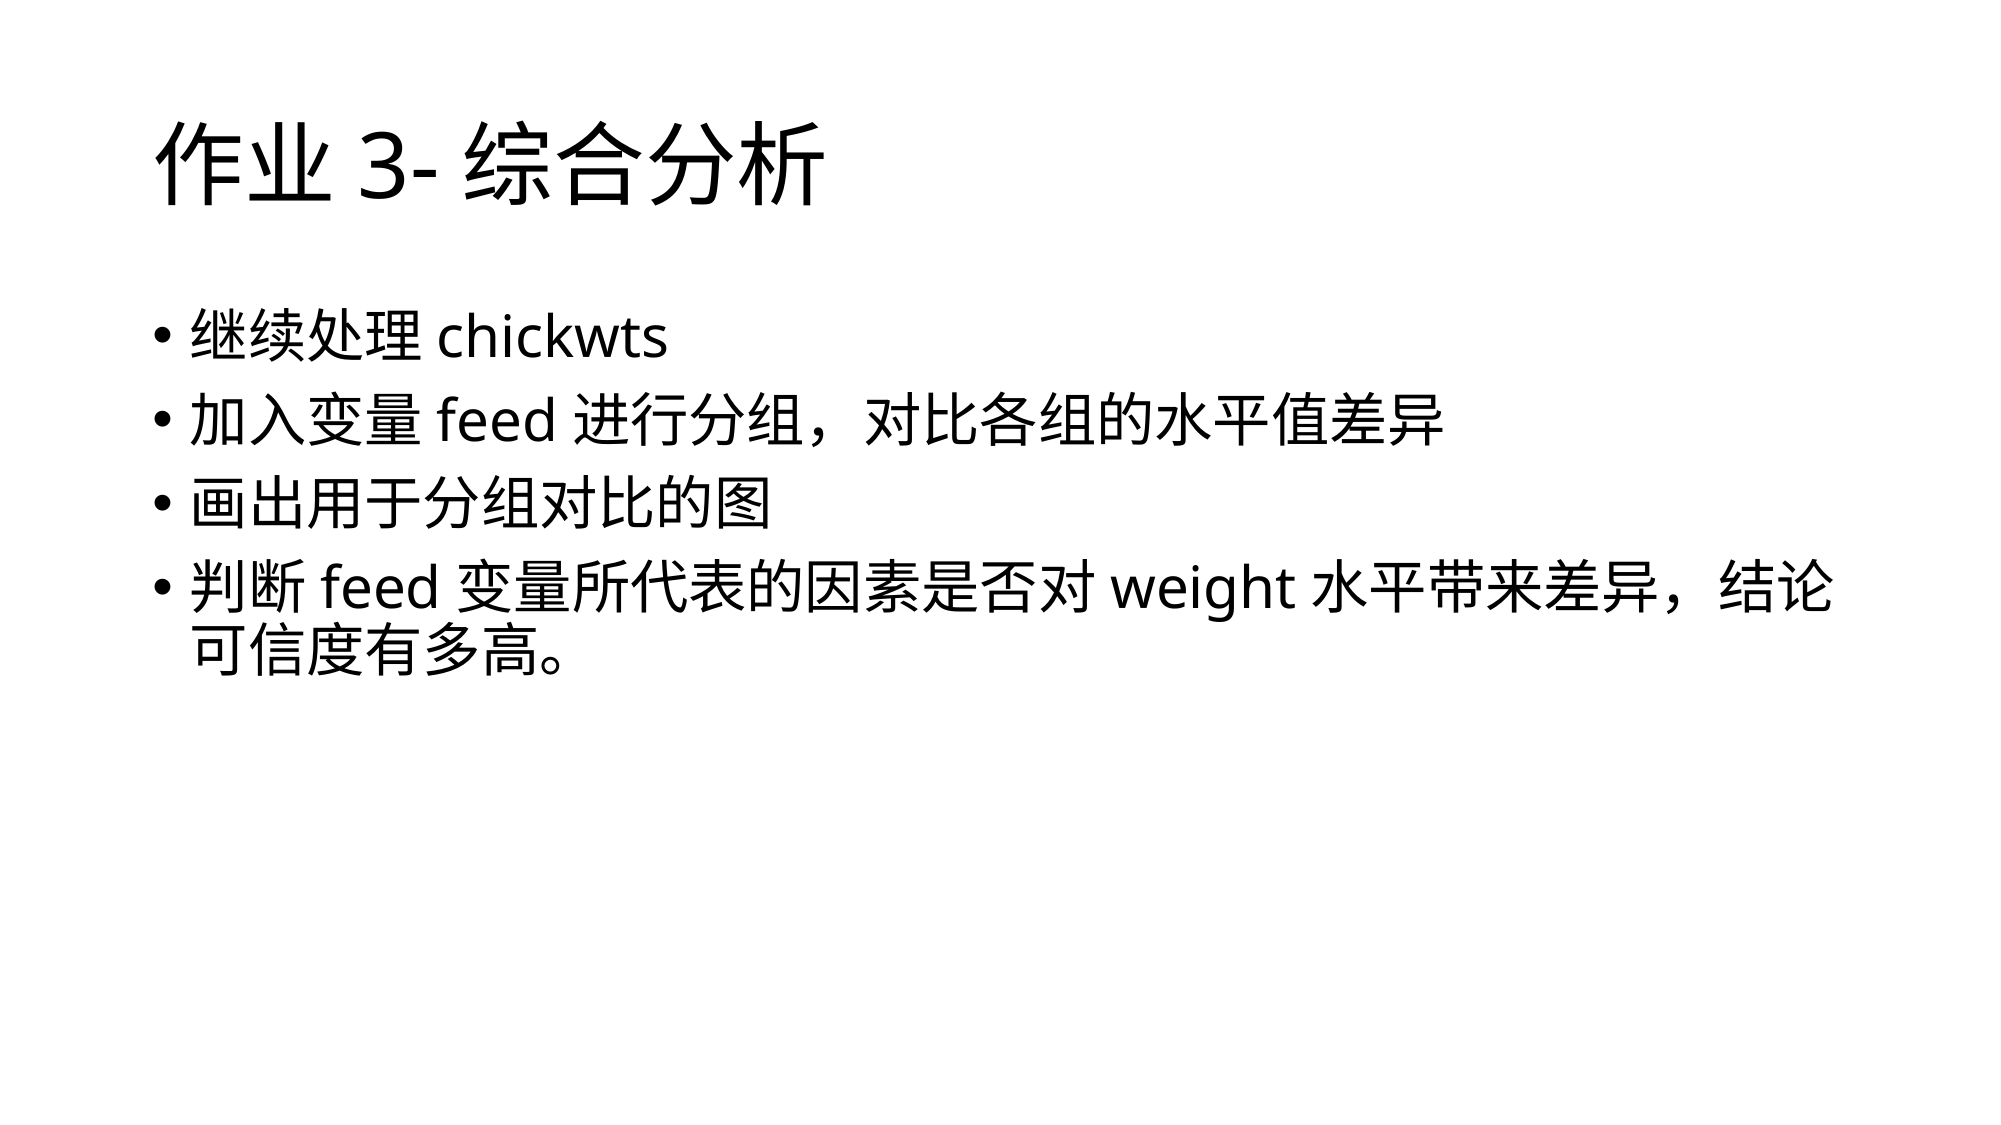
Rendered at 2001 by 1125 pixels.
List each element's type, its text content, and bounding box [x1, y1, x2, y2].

list 继续处理chickwts 加入变量feed进行分组，对比各组的水平值差异 画出用于分组对比的图 判断feed变量所代表的因素是否对weight水平带来差异，结论可信度有多高。 [137, 299, 1863, 1014]
title 作业3-综合分析 [137, 59, 1863, 278]
